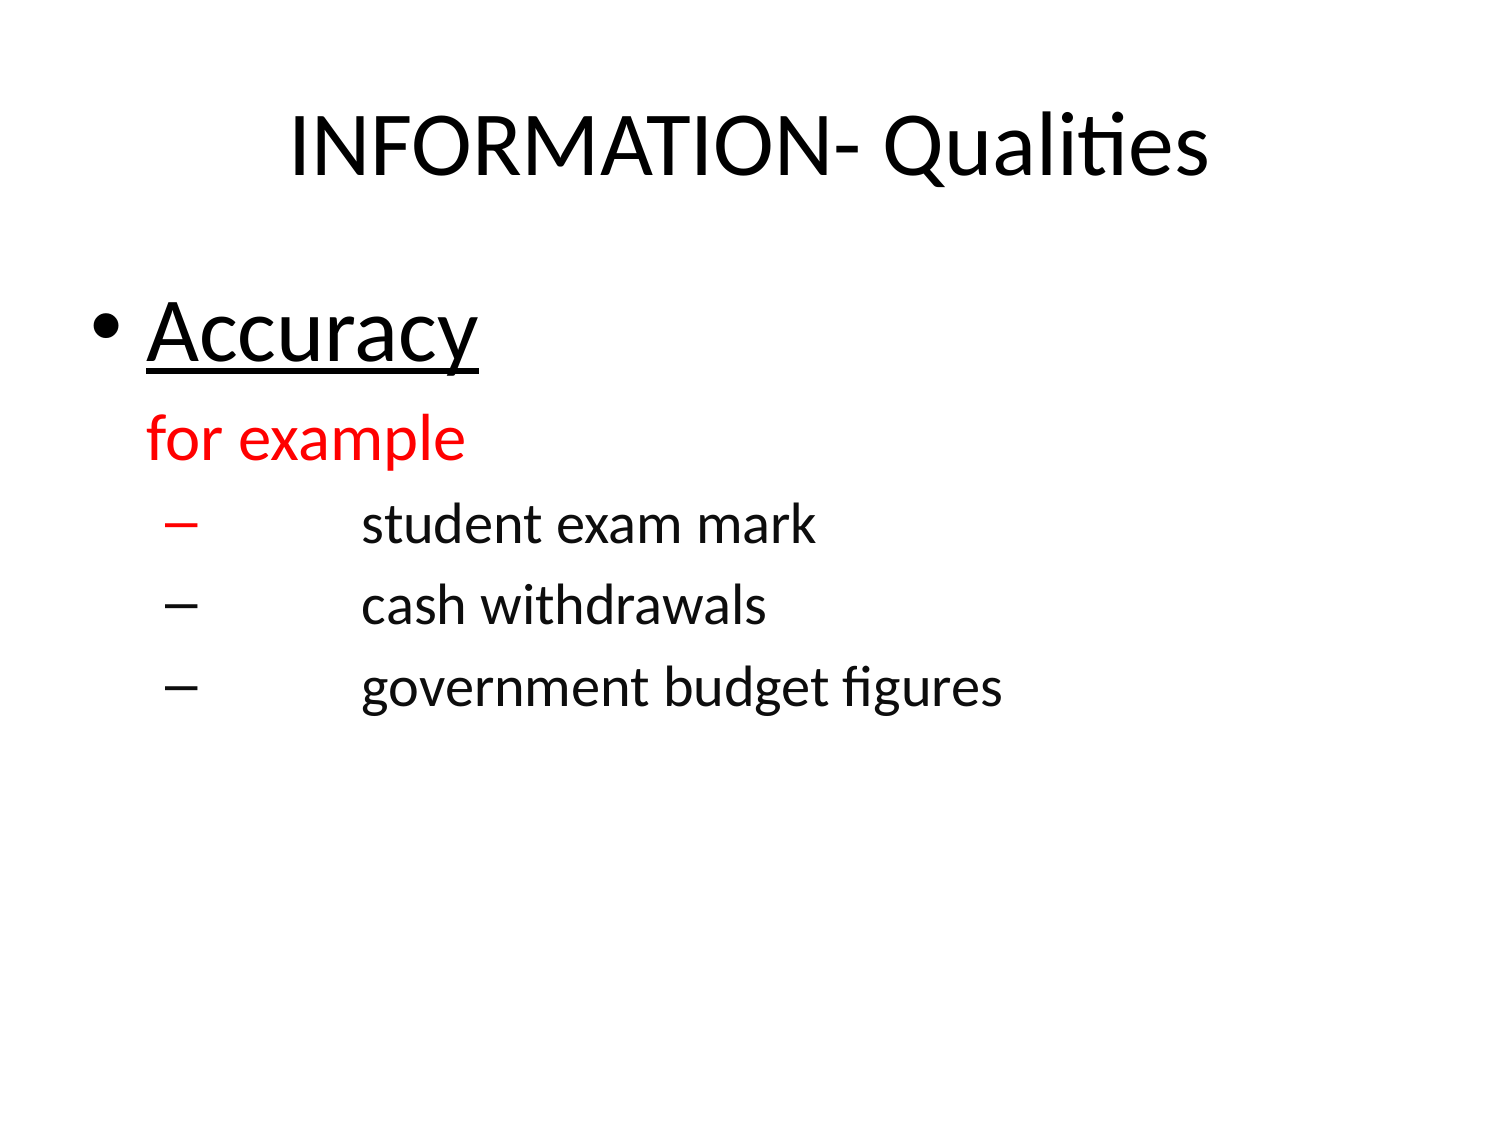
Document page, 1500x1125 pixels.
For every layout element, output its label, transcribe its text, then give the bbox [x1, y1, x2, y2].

list Accuracy for example student exam mark cash withdrawals government budget figures [75, 262, 1425, 1005]
title INFORMATION- Qualities [75, 45, 1425, 233]
